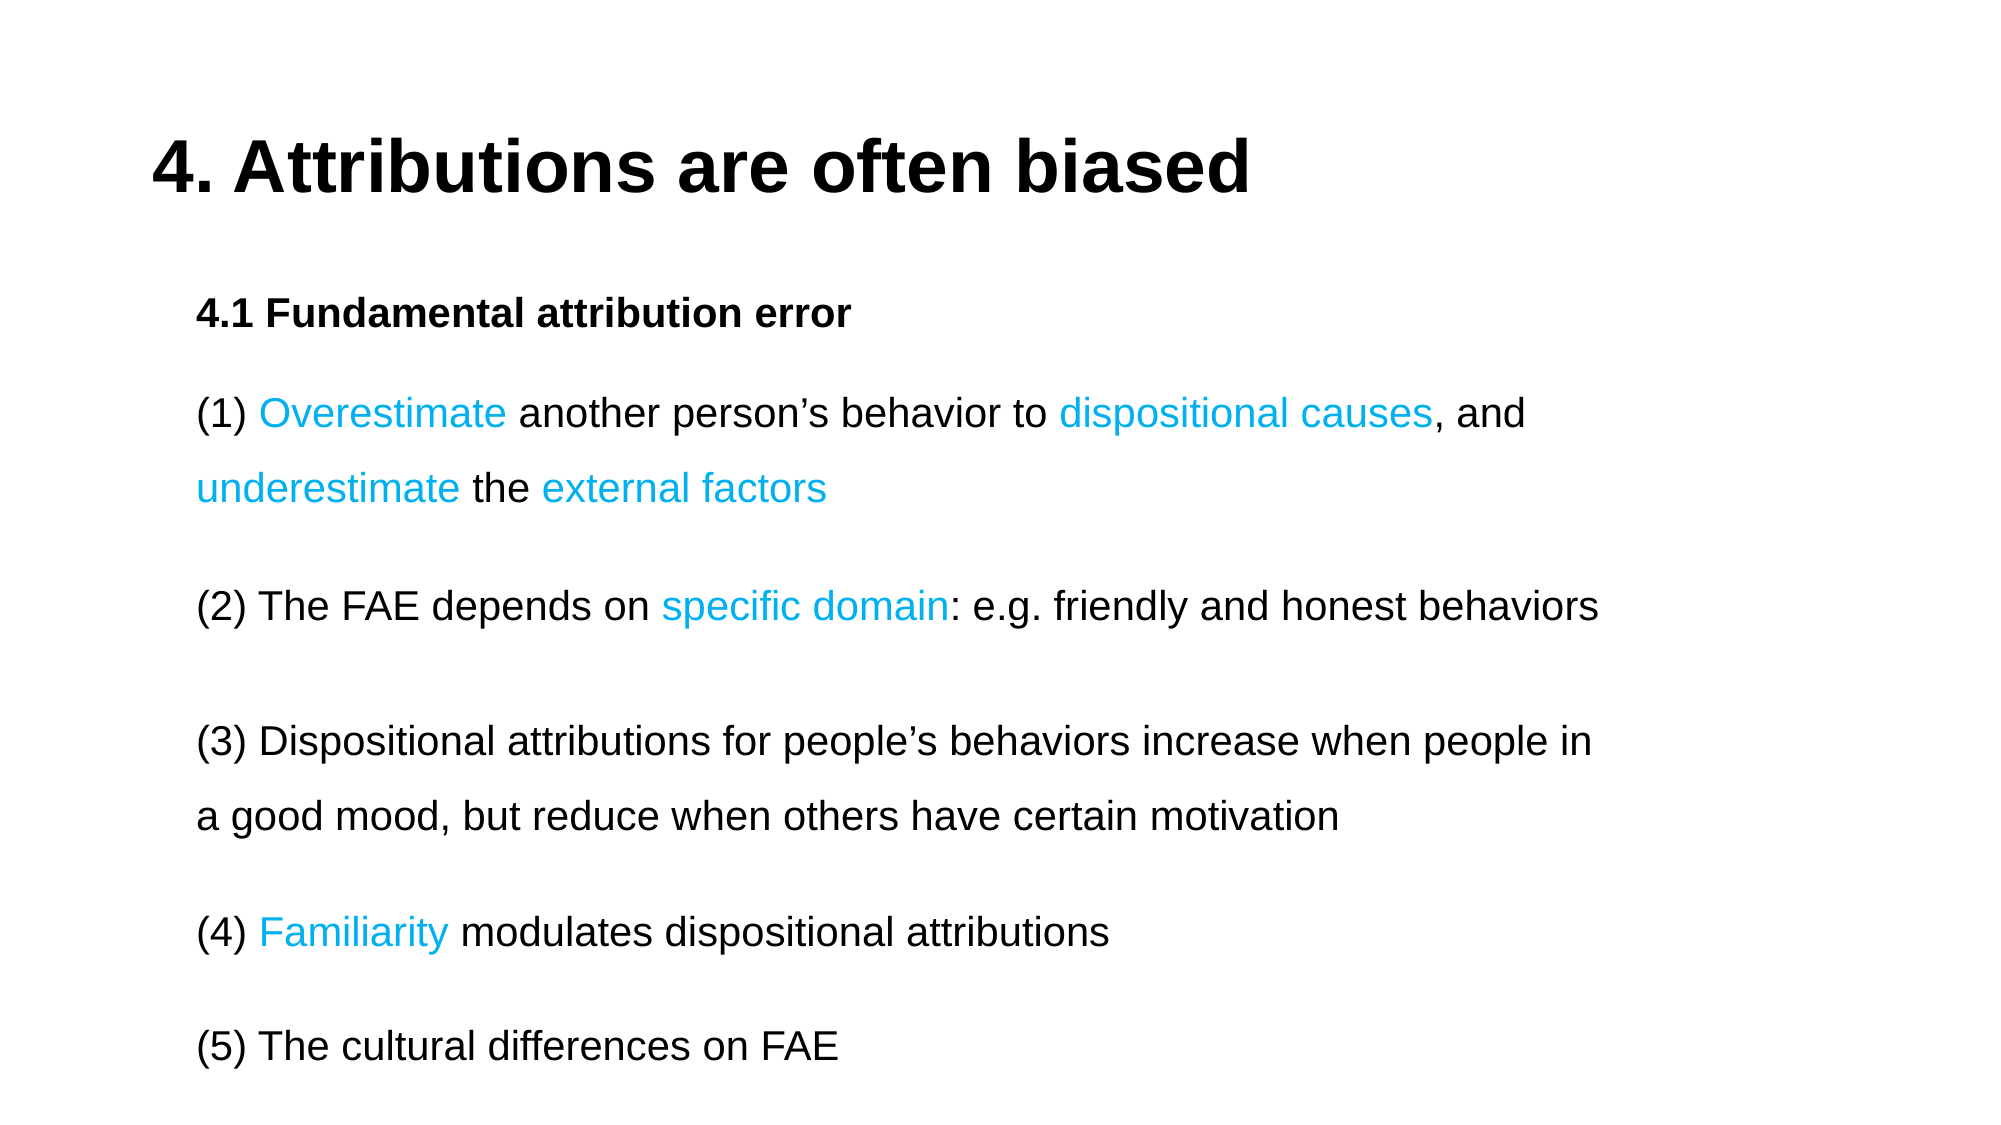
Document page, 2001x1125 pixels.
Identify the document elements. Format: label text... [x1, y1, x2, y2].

title 4. Attributions are often biased [137, 59, 1863, 278]
text_box (3) Dispositional attributions for people’s behaviors increase when people in a good mood, but reduce when others have certain motivation [181, 681, 1626, 847]
text_box (2) The FAE depends on specific domain: e.g. friendly and honest behaviors [181, 546, 1626, 636]
text_box 4.1 Fundamental attribution error [181, 252, 1182, 343]
text_box (1) Overestimate another person’s behavior to dispositional causes, and underestimate the external factors [181, 353, 1713, 594]
text_box (5) The cultural differences on FAE [181, 986, 1626, 1077]
text_box (4) Familiarity modulates dispositional attributions [181, 871, 1626, 962]
